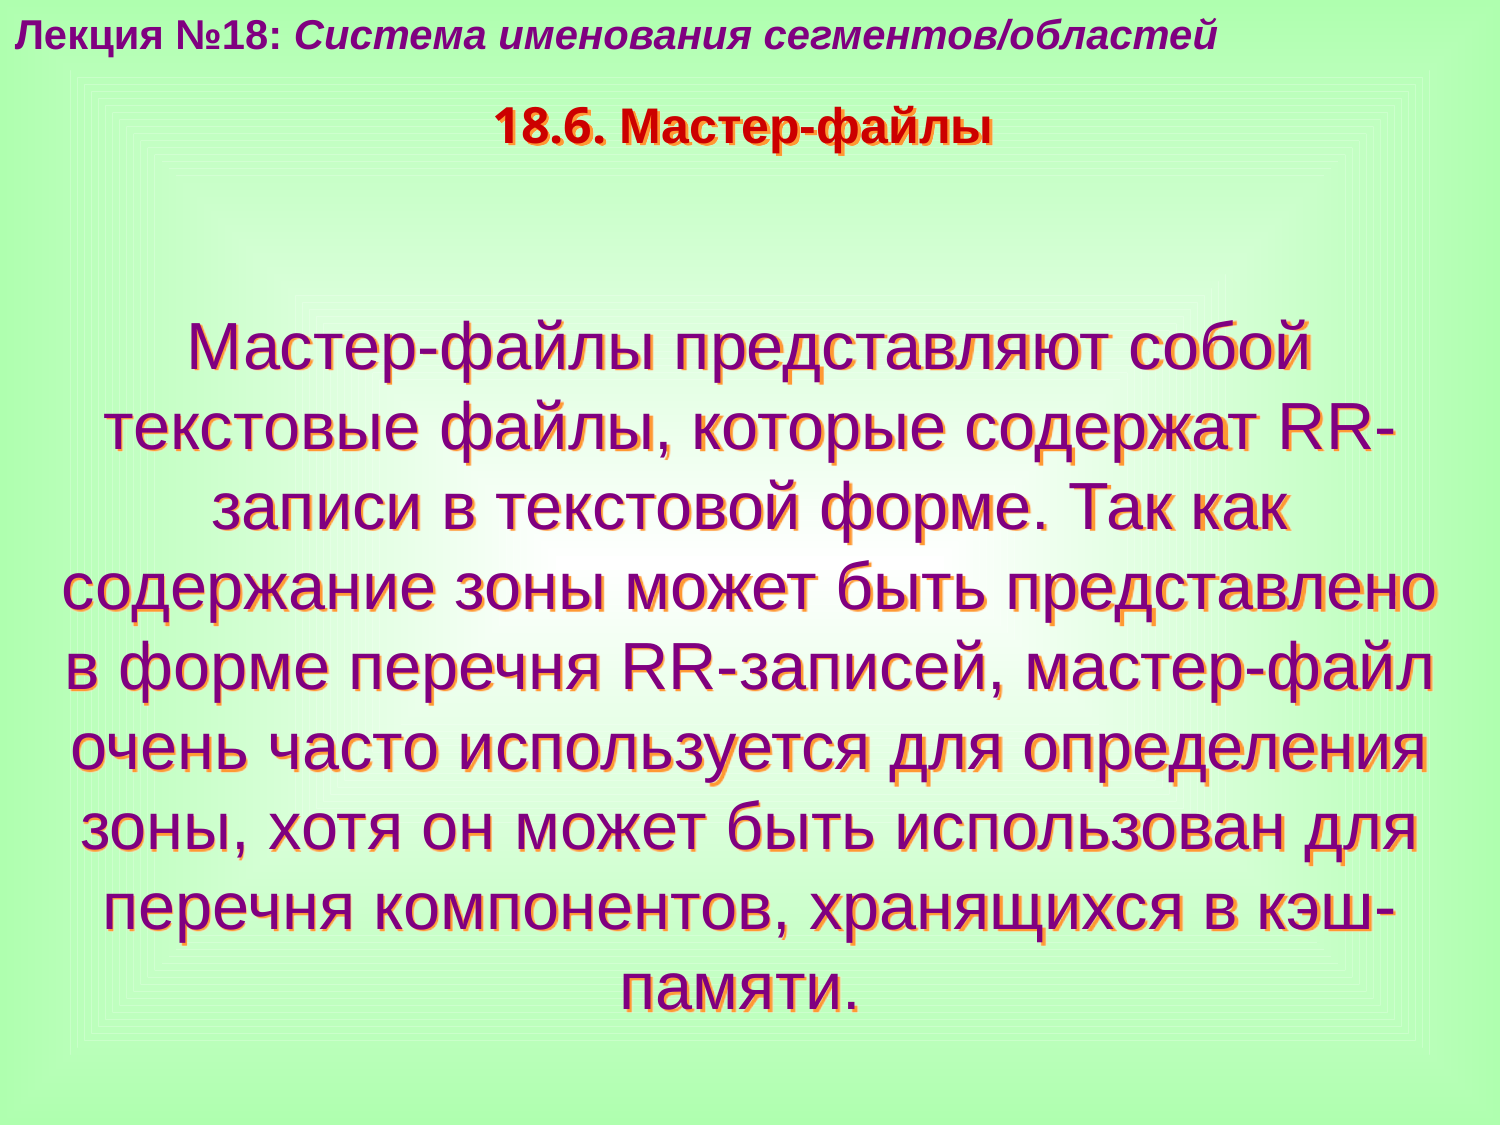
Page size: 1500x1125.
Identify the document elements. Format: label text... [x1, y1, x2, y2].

text_box 18.6. Мастер-файлы [0, 86, 1500, 161]
text_box Лекция №18: Система именования сегментов/областей [0, 0, 1500, 65]
text_box Мастер-файлы представляют собой текстовые файлы, которые содержат RR-записи в текстовой форме. Так как содержание зоны может быть представлено в форме перечня RR-записей, мастер-файл очень часто используется для определения зоны, хотя он может быть использован для перечня компонентов, хранящихся в кэш-памяти. [41, 295, 1458, 1031]
